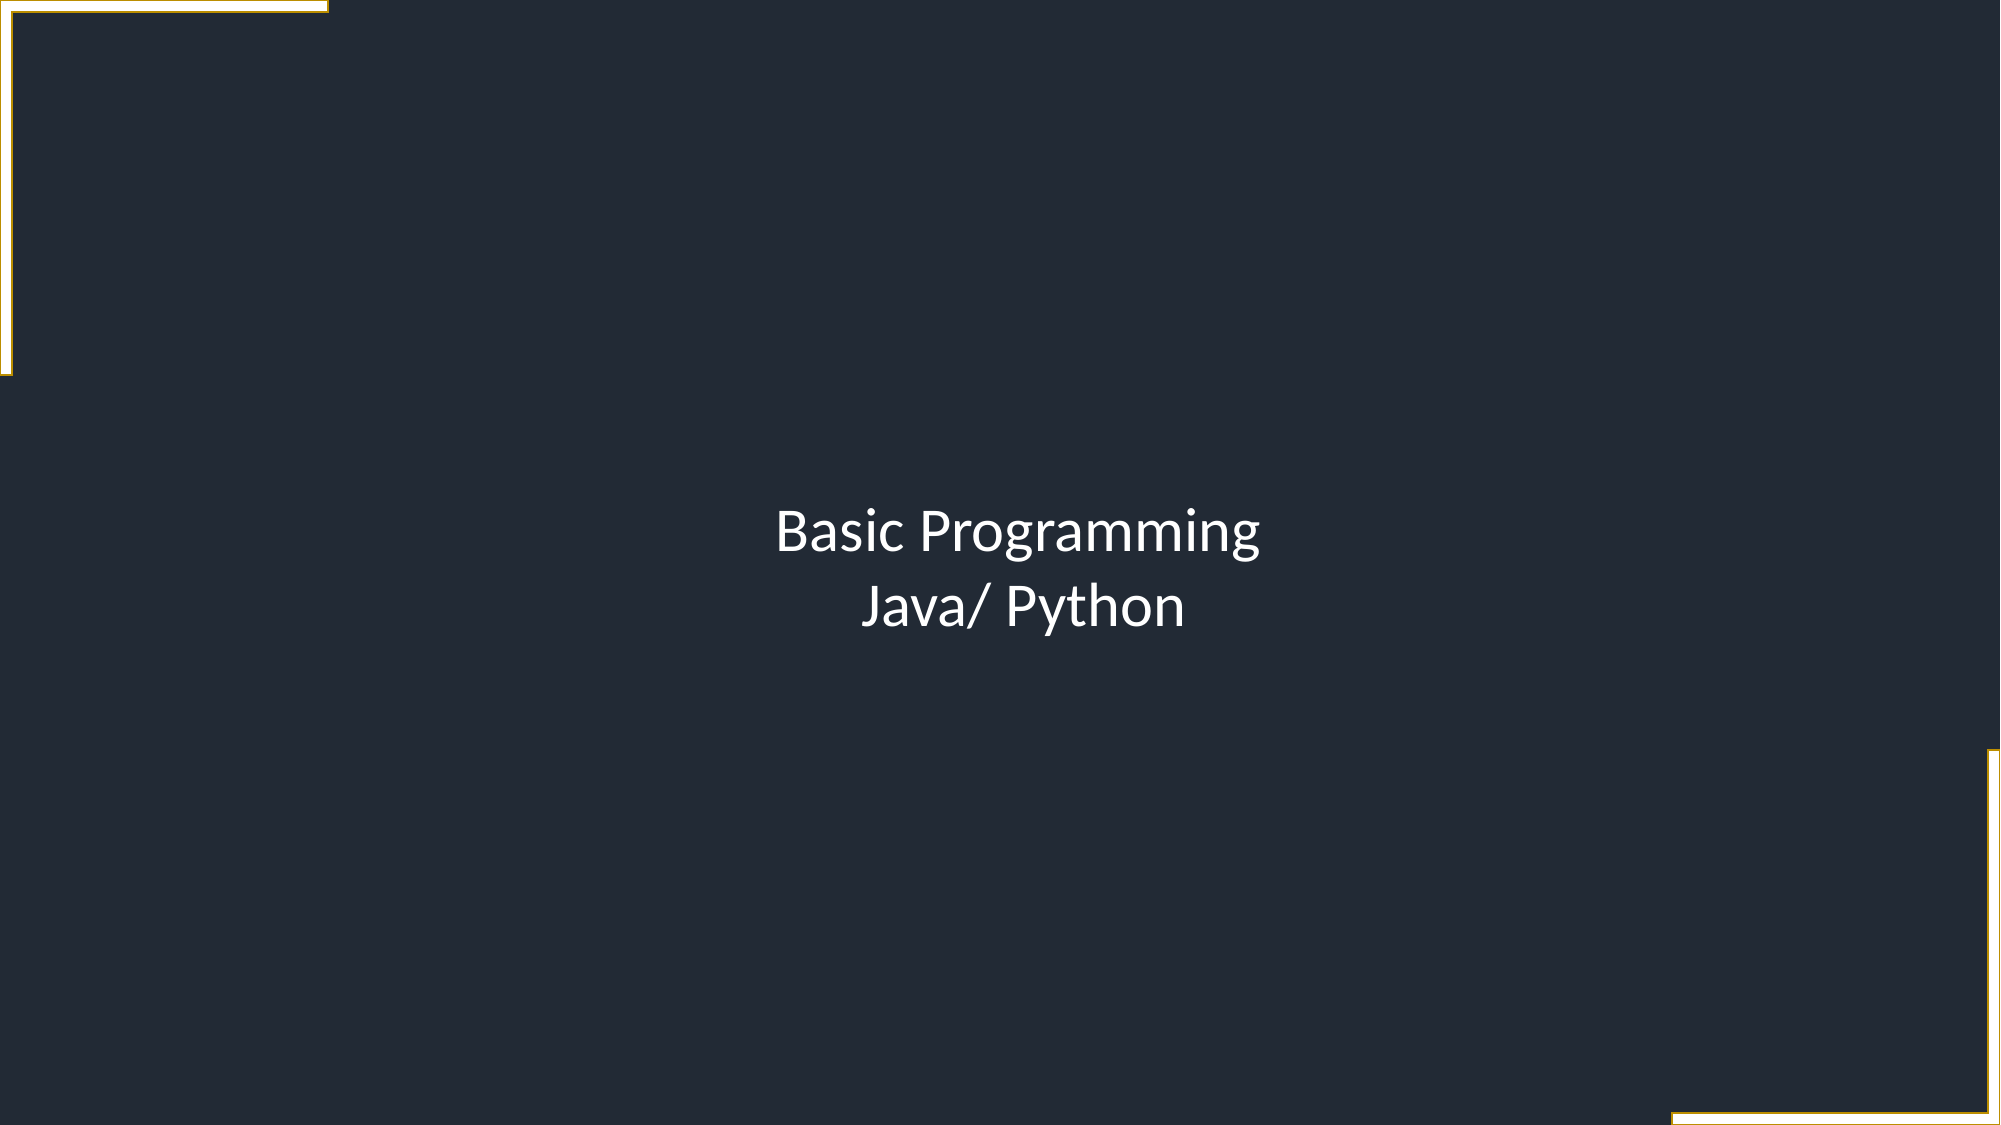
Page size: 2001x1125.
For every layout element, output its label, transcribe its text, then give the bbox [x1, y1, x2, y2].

text_box [1671, 749, 2000, 1125]
text_box [0, 0, 329, 376]
text_box Basic Programming Java/ Python [761, 481, 1288, 646]
